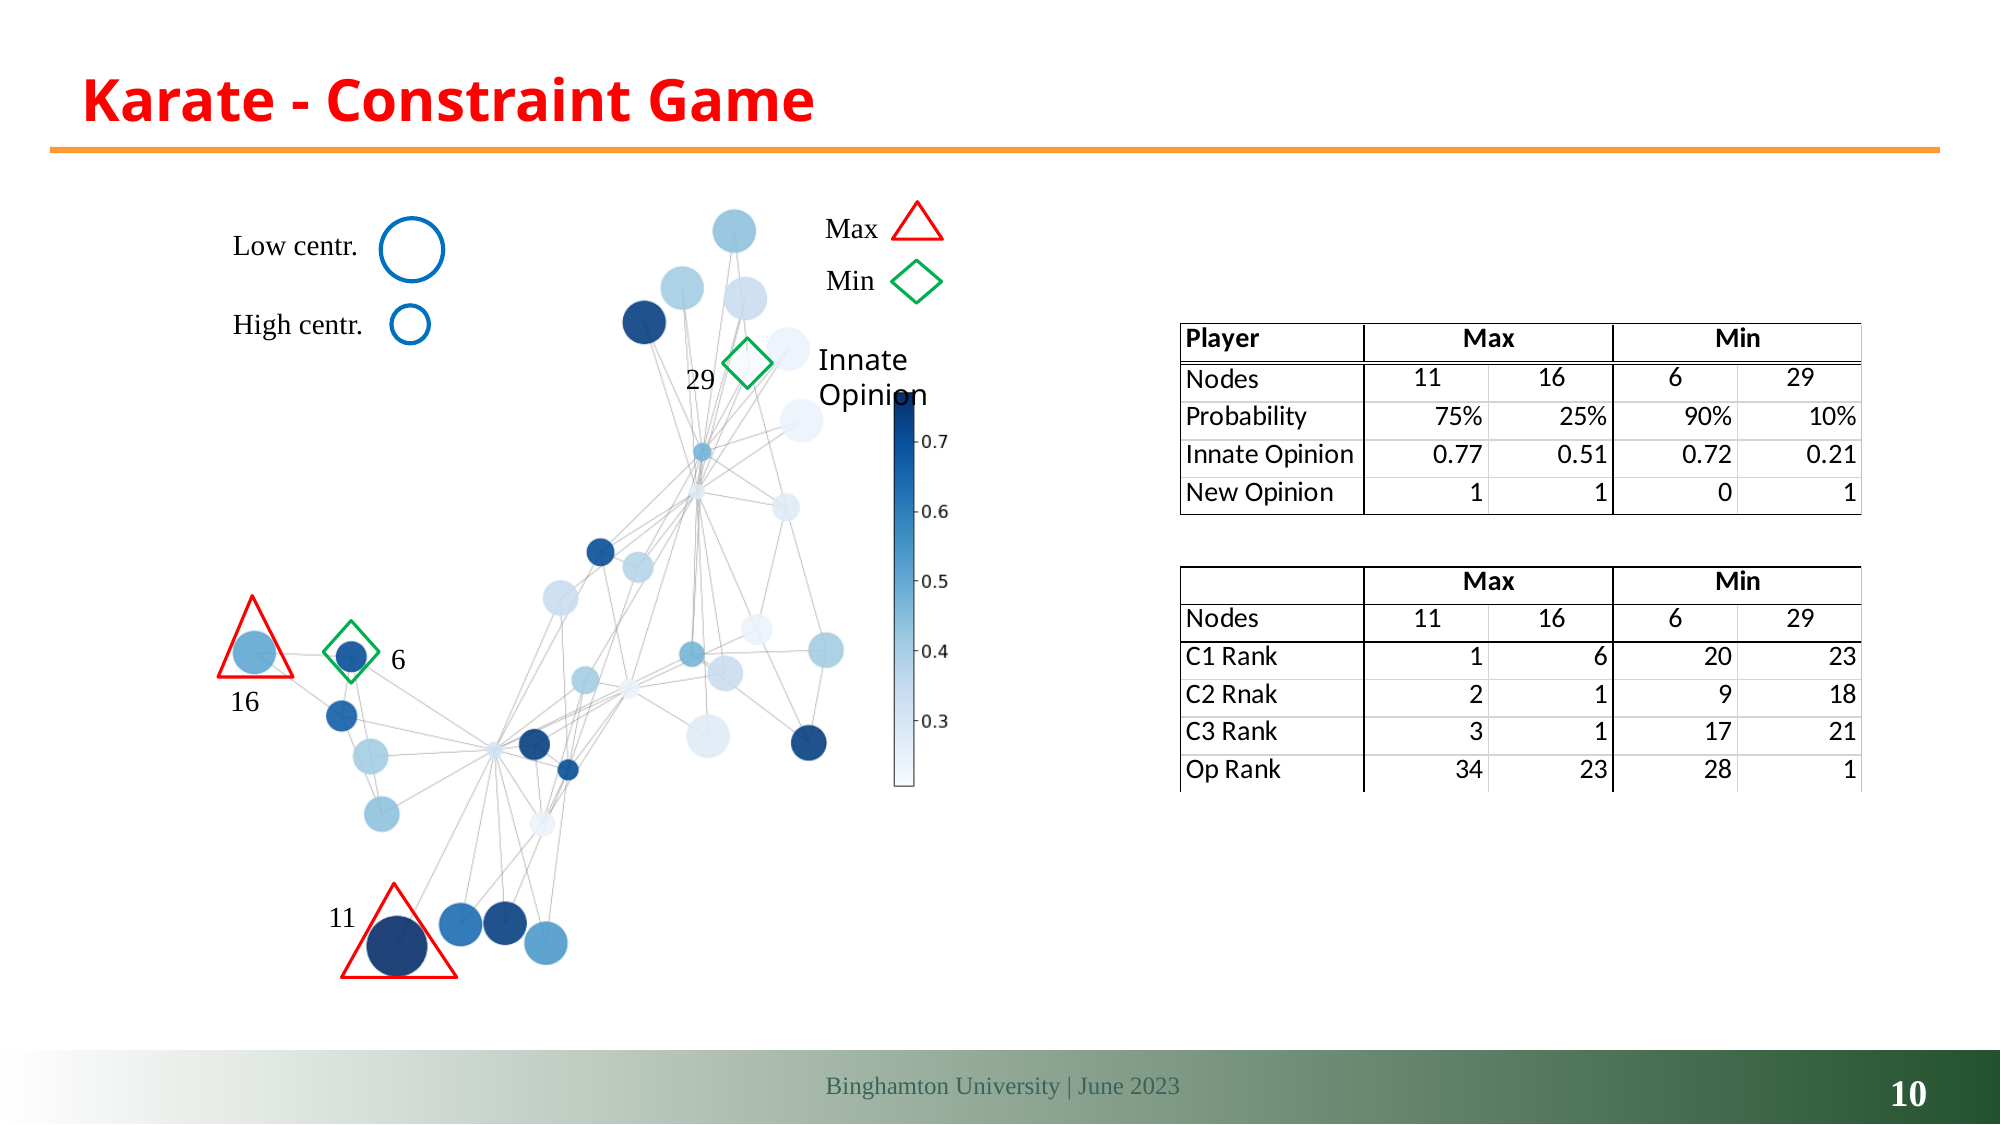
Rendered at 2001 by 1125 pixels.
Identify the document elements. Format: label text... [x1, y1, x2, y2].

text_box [217, 217, 444, 349]
title Karate - Constraint Game [66, 45, 1926, 152]
picture [1179, 322, 1863, 517]
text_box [215, 188, 1033, 990]
picture [1179, 565, 1863, 794]
